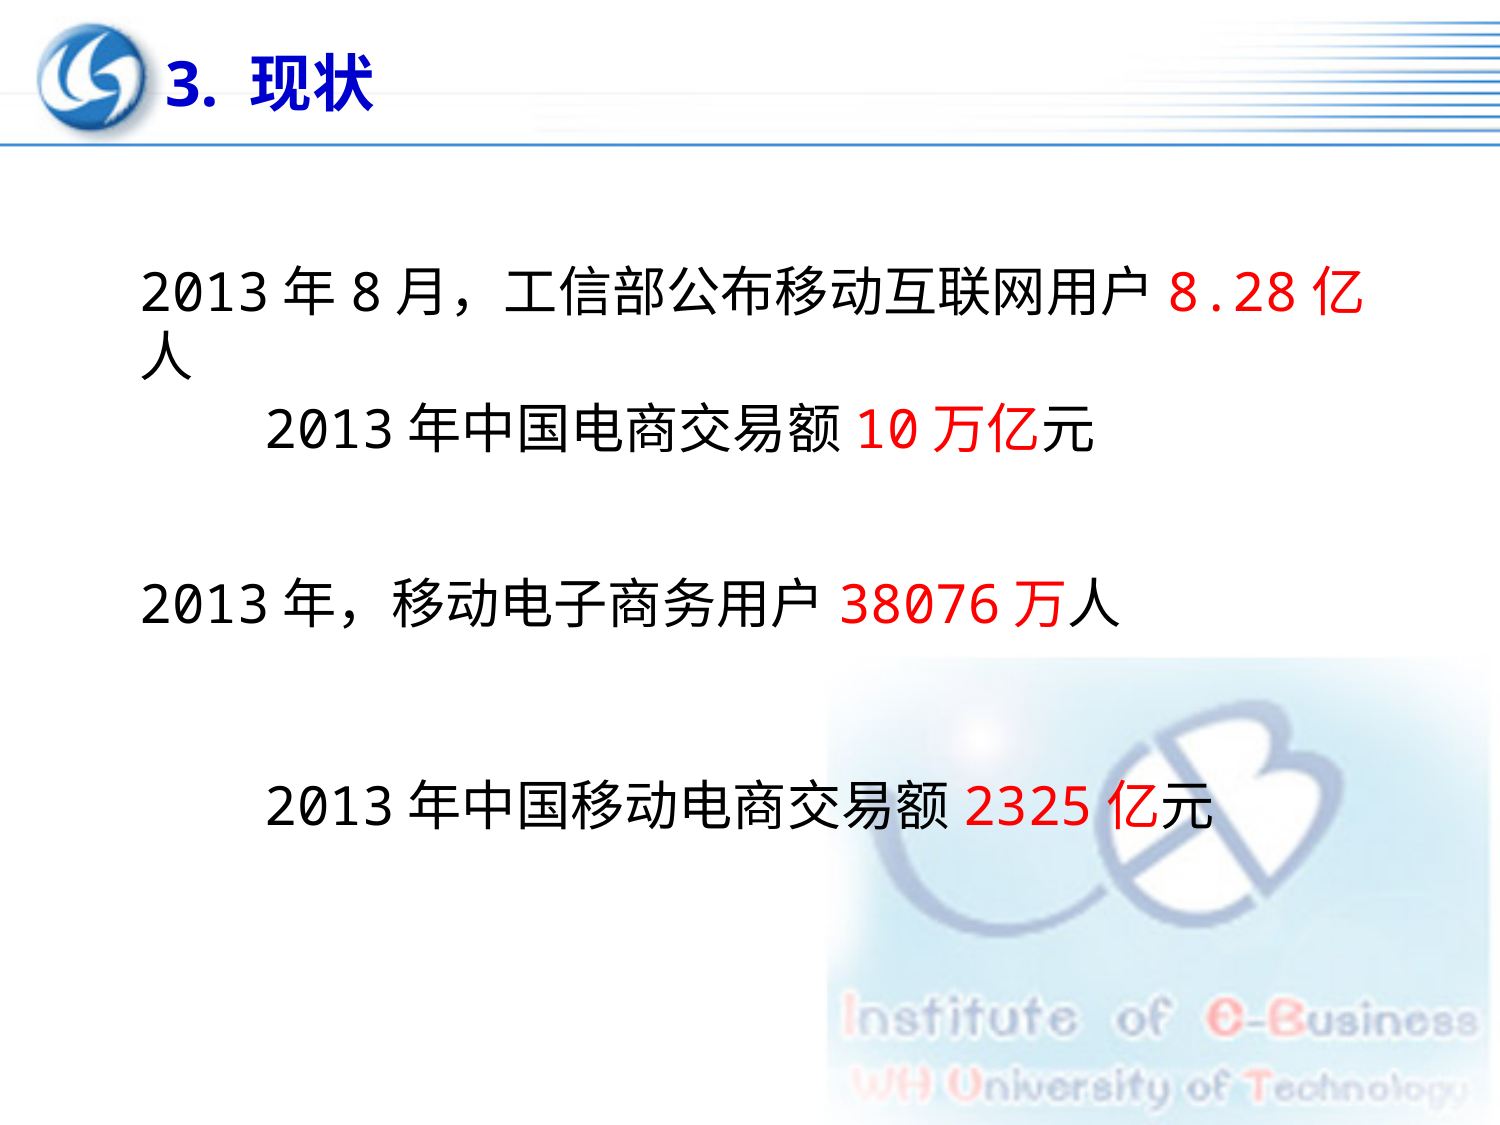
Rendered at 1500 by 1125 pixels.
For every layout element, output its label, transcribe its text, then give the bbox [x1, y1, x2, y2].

text_box 2013年8月，工信部公布移动互联网用户8.28亿人 [125, 249, 1425, 395]
title 3. 现状 [150, 24, 1500, 138]
text_box 2013年中国电商交易额10万亿元 [249, 387, 1125, 468]
text_box 2013年，移动电子商务用户38076万人 [125, 562, 1425, 643]
picture [0, 0, 1500, 1125]
text_box 2013年中国移动电商交易额2325亿元 [249, 764, 1275, 844]
